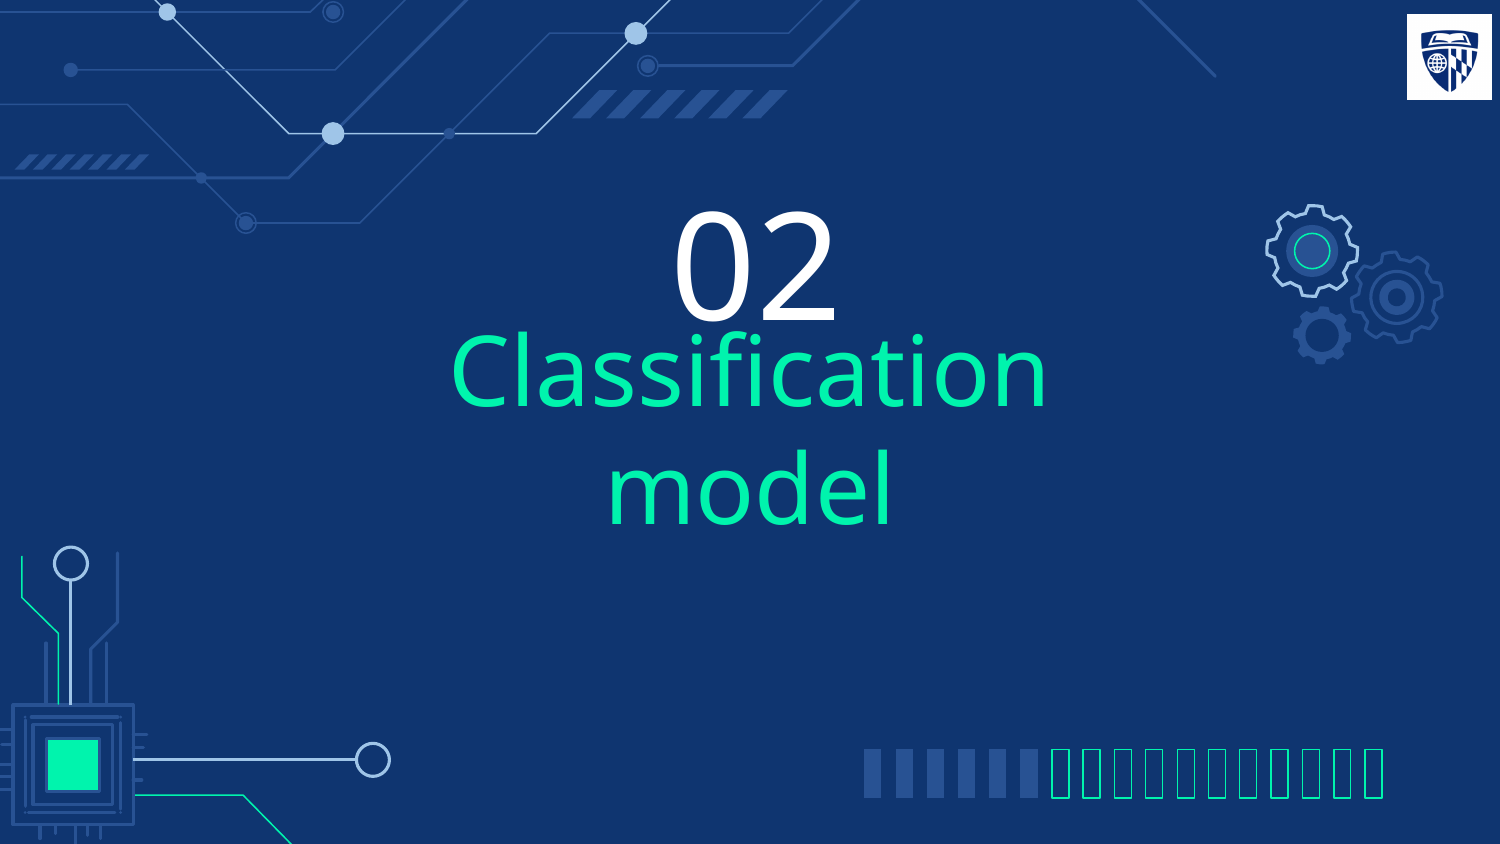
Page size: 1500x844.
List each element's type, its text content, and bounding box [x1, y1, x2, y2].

title 02 [598, 198, 915, 323]
title Classification model [358, 364, 1142, 489]
picture [1407, 14, 1493, 100]
